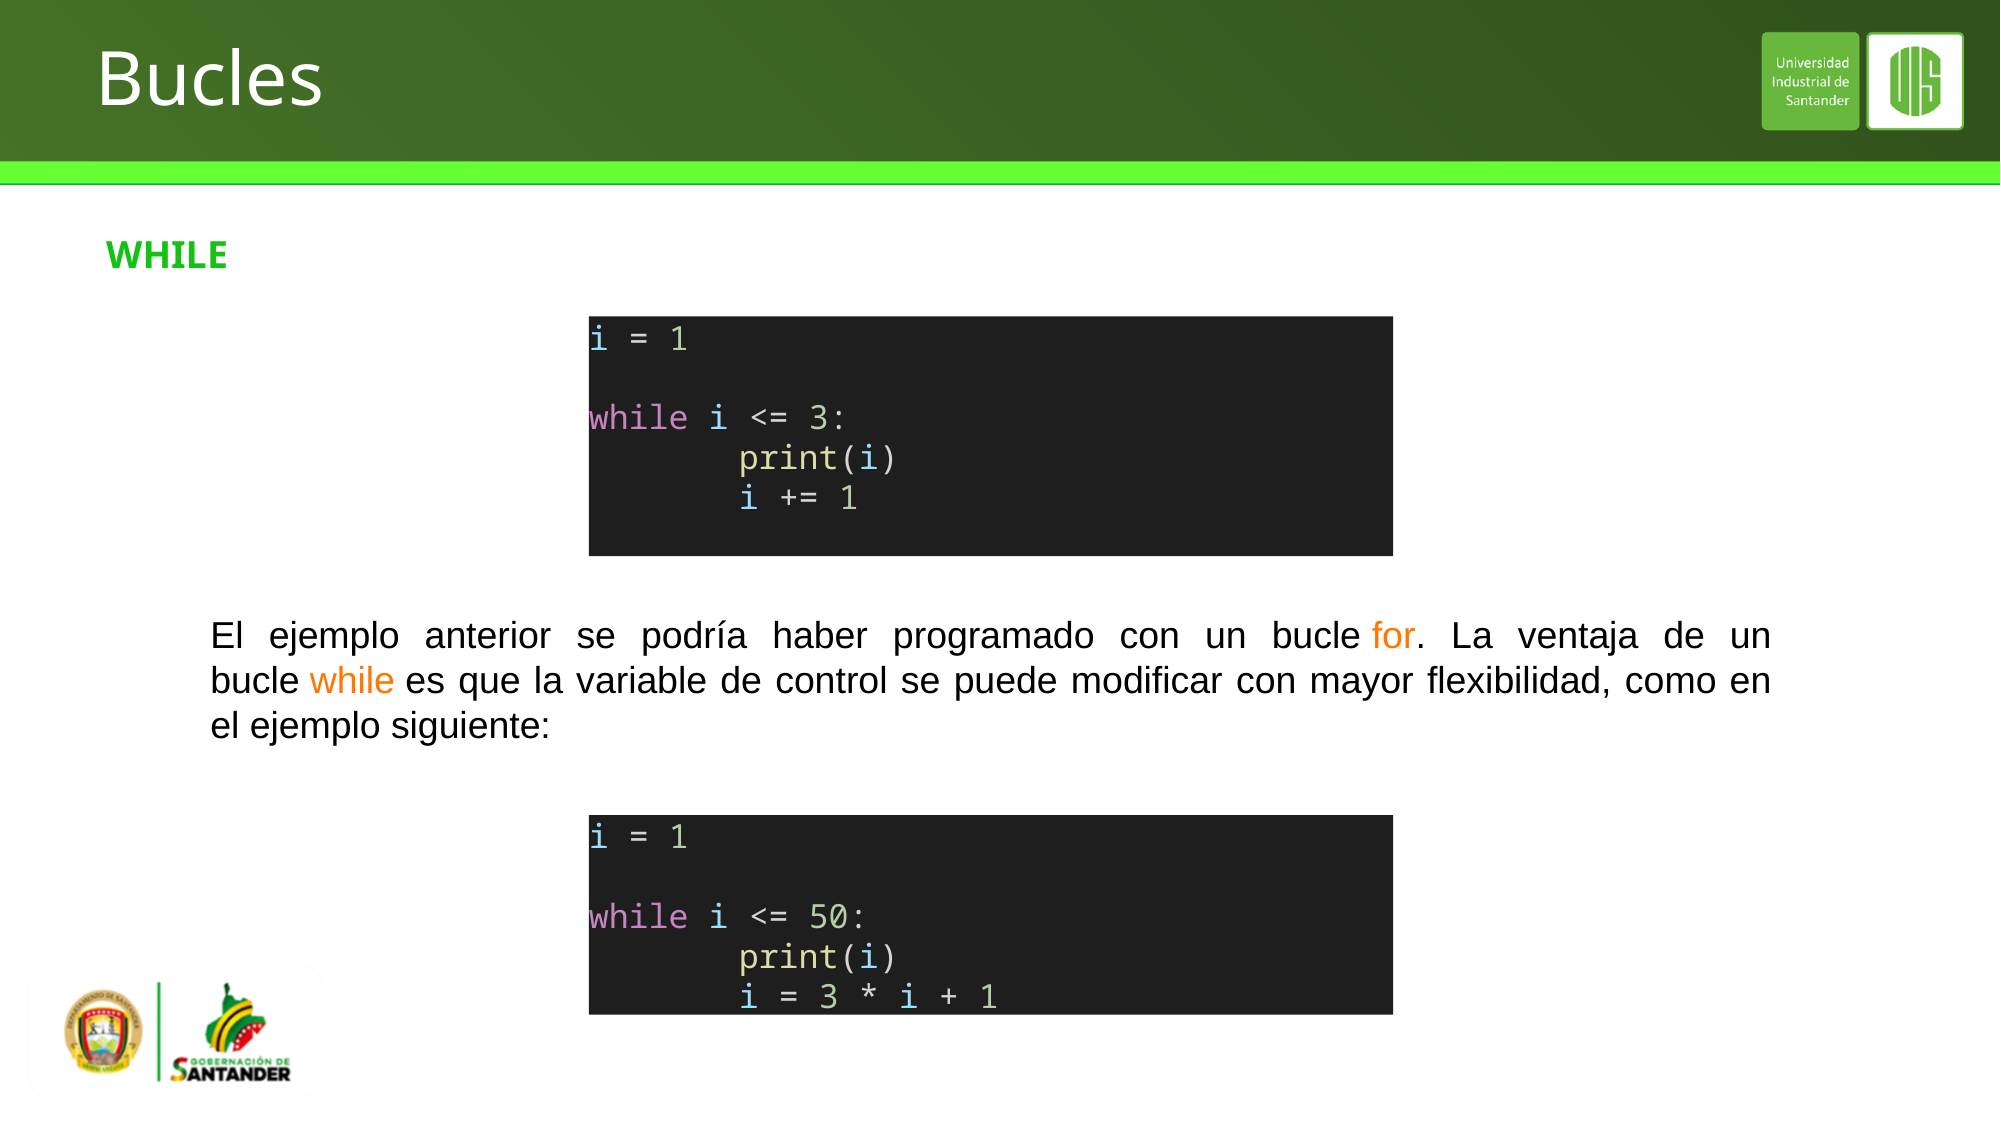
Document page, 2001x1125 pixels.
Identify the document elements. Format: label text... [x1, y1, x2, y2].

text_box i = 1 while i <= 3: print(i) i += 1 [588, 316, 1394, 557]
picture [1760, 30, 1965, 131]
text_box El ejemplo anterior se podría haber programado con un bucle for. La ventaja de un bucle while es que la variable de control se puede modificar con mayor flexibilidad, como en el ejemplo siguiente: [195, 603, 1787, 754]
text_box i = 1 while i <= 50: print(i) i = 3 * i + 1 [588, 815, 1394, 1015]
title Bucles [80, 40, 1716, 123]
text_box WHILE [91, 223, 243, 284]
picture [24, 963, 325, 1099]
